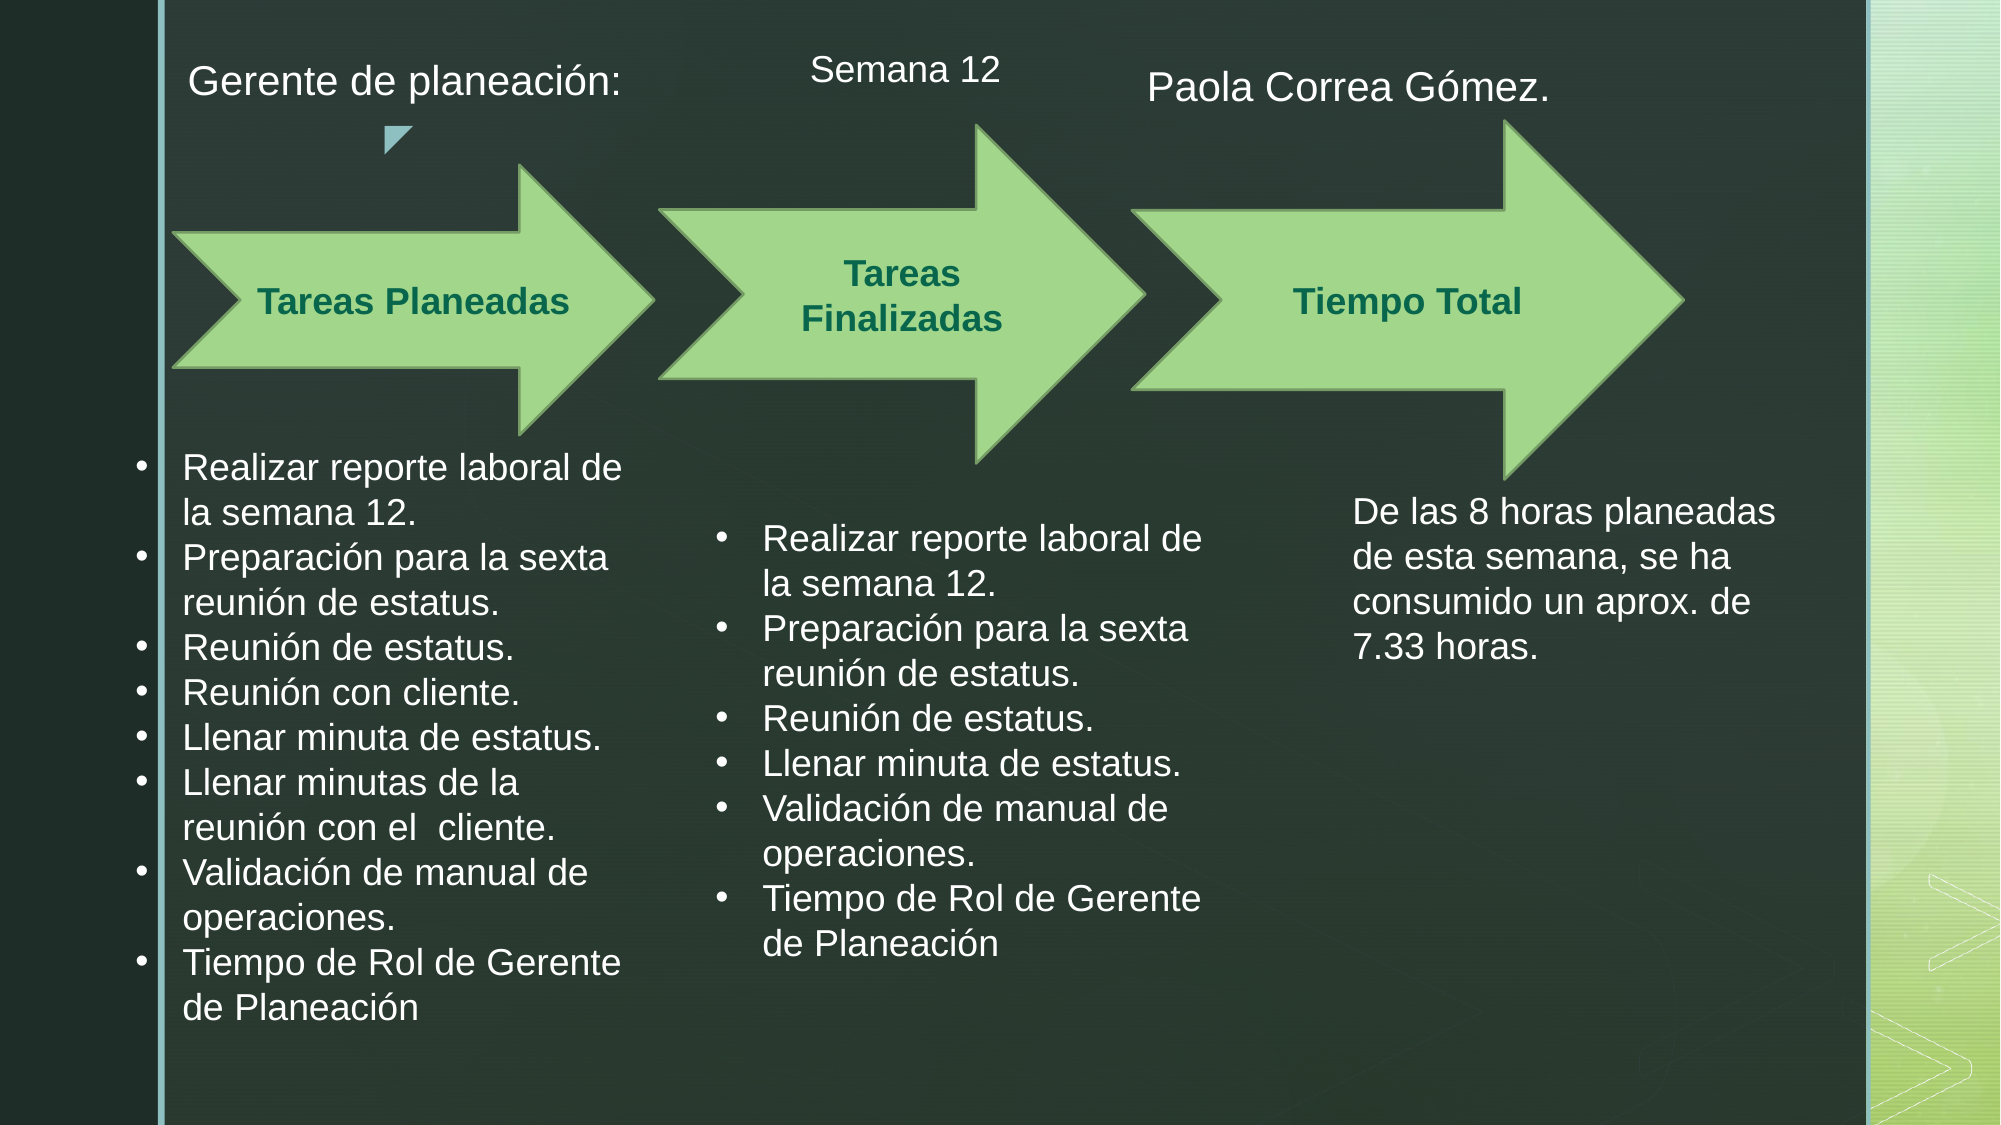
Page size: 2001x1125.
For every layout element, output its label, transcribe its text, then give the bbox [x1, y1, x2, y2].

text_box Tareas Finalizadas [659, 124, 1146, 464]
picture [1871, 0, 2001, 1125]
text_box Gerente de planeación: [172, 45, 691, 111]
text_box Realizar reporte laboral de la semana 12. Preparación para la sexta reunión de estatus. Reunión de estatus. Reunión con cliente. Llenar minuta de estatus. Llenar minutas de la reunión con el cliente. Validación de manual de operaciones. Tiempo de Rol de Gerente de Planeación [120, 435, 655, 1036]
text_box De las 8 horas planeadas de esta semana, se ha consumido un aprox. de 7.33 horas. [1337, 479, 1805, 720]
text_box Paola Correa Gómez. [1131, 52, 1650, 118]
text_box Tiempo Total [1131, 120, 1685, 479]
text_box Realizar reporte laboral de la semana 12. Preparación para la sexta reunión de estatus. Reunión de estatus. Llenar minuta de estatus. Validación de manual de operaciones. Tiempo de Rol de Gerente de Planeación [700, 506, 1235, 972]
text_box Tareas Planeadas [172, 164, 655, 435]
text_box Semana 12 [794, 37, 1037, 98]
